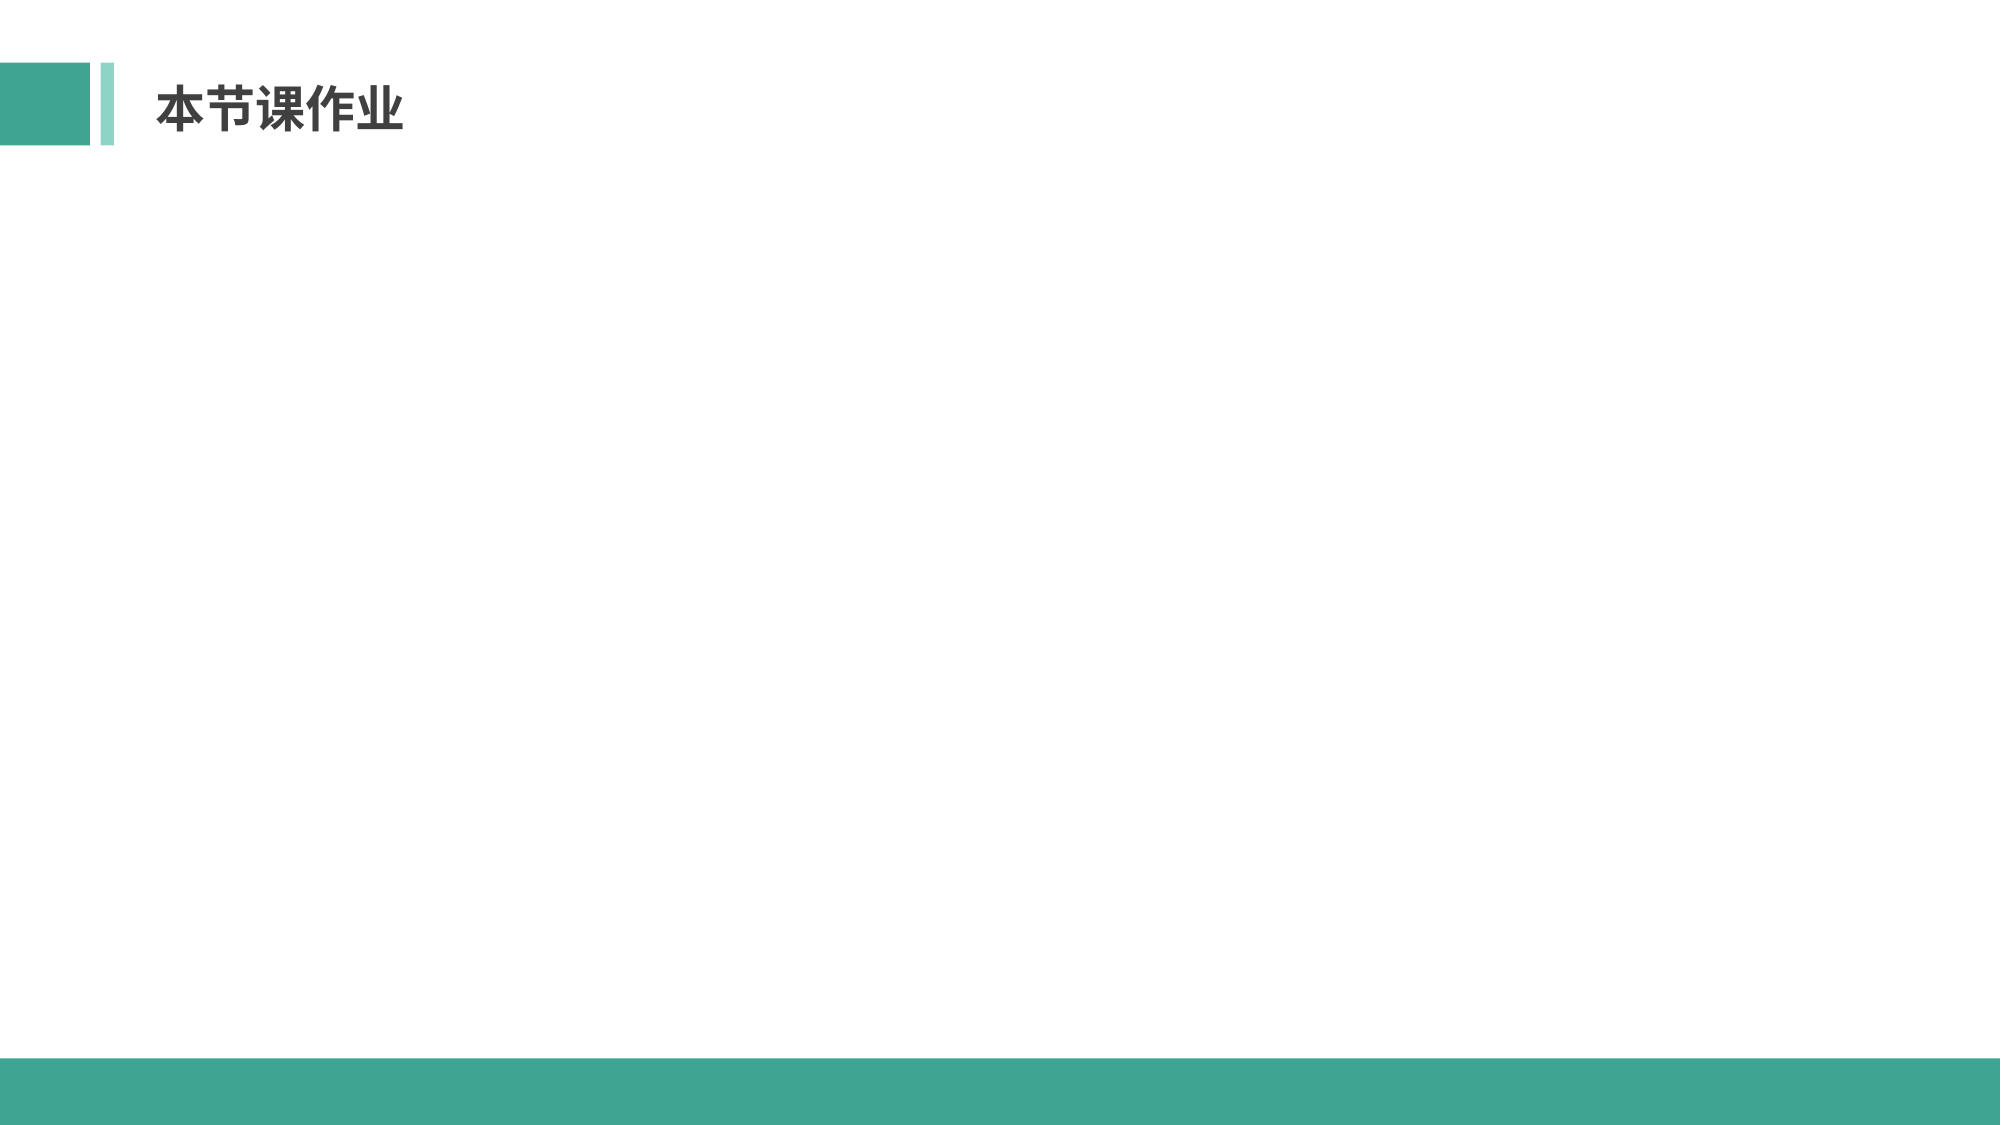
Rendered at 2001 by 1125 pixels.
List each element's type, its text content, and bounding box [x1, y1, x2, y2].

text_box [0, 62, 114, 146]
text_box 本节课作业 [140, 69, 633, 145]
text_box [0, 1057, 2000, 1125]
